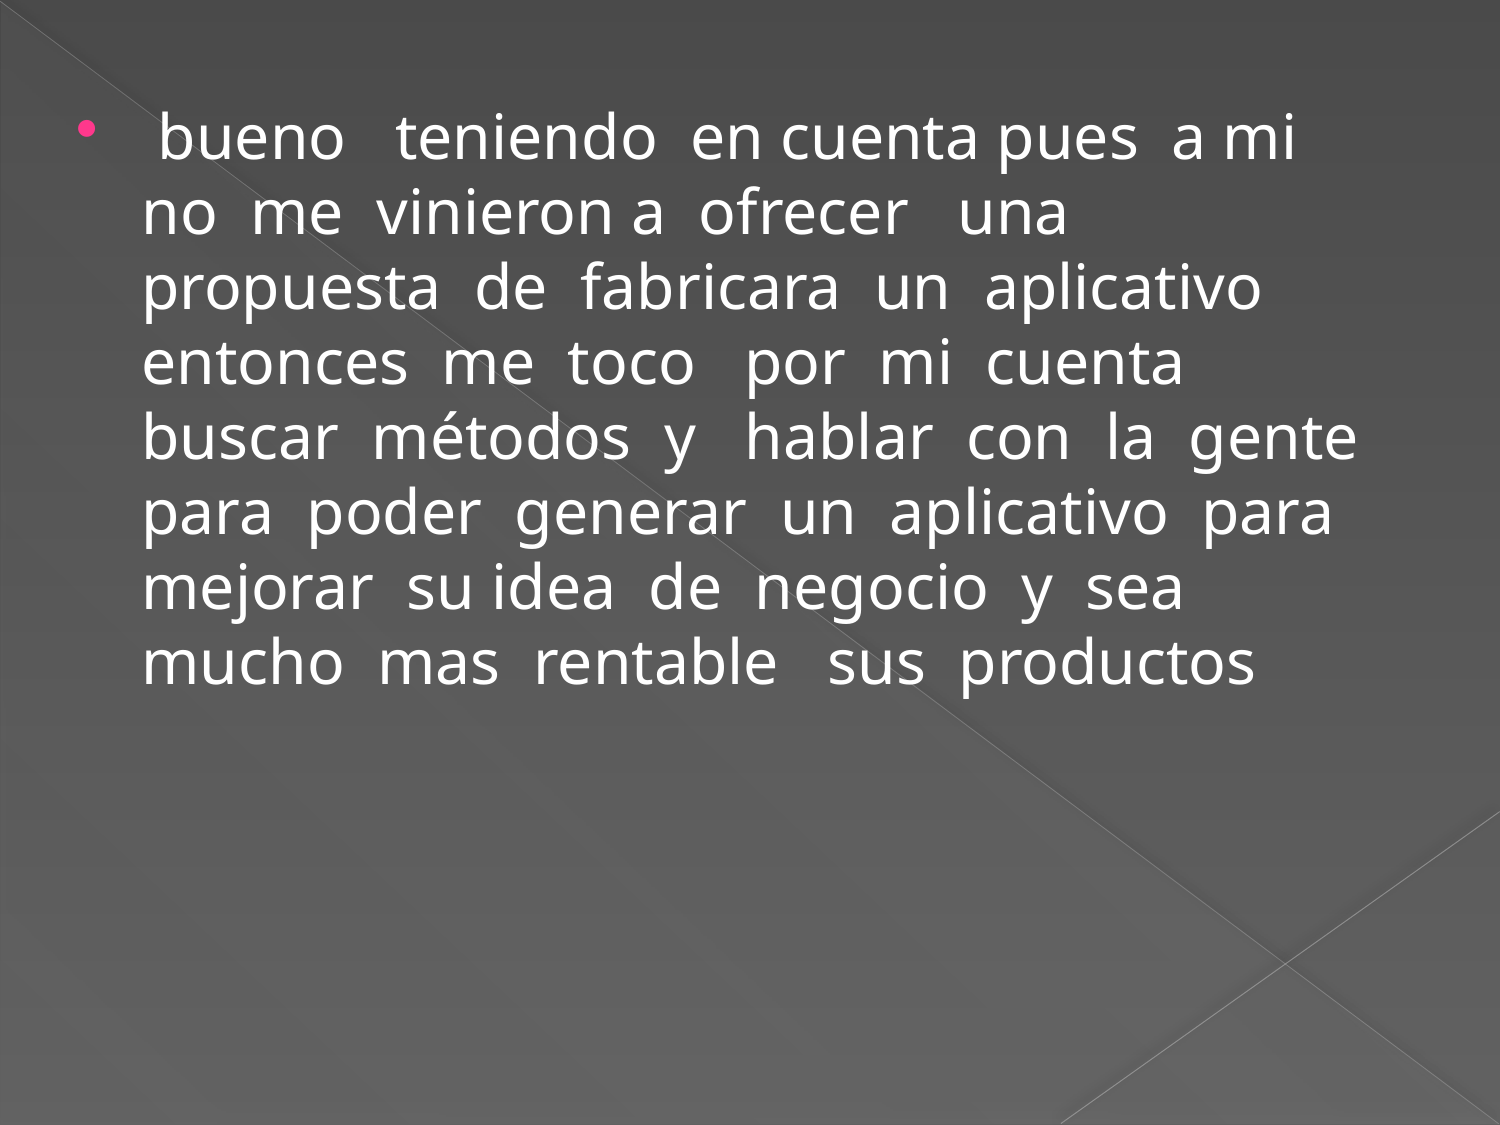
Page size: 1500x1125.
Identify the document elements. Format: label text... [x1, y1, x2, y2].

list bueno teniendo en cuenta pues a mi no me vinieron a ofrecer una propuesta de fabricara un aplicativo entonces me toco por mi cuenta buscar métodos y hablar con la gente para poder generar un aplicativo para mejorar su idea de negocio y sea mucho mas rentable sus productos [53, 90, 1404, 1034]
